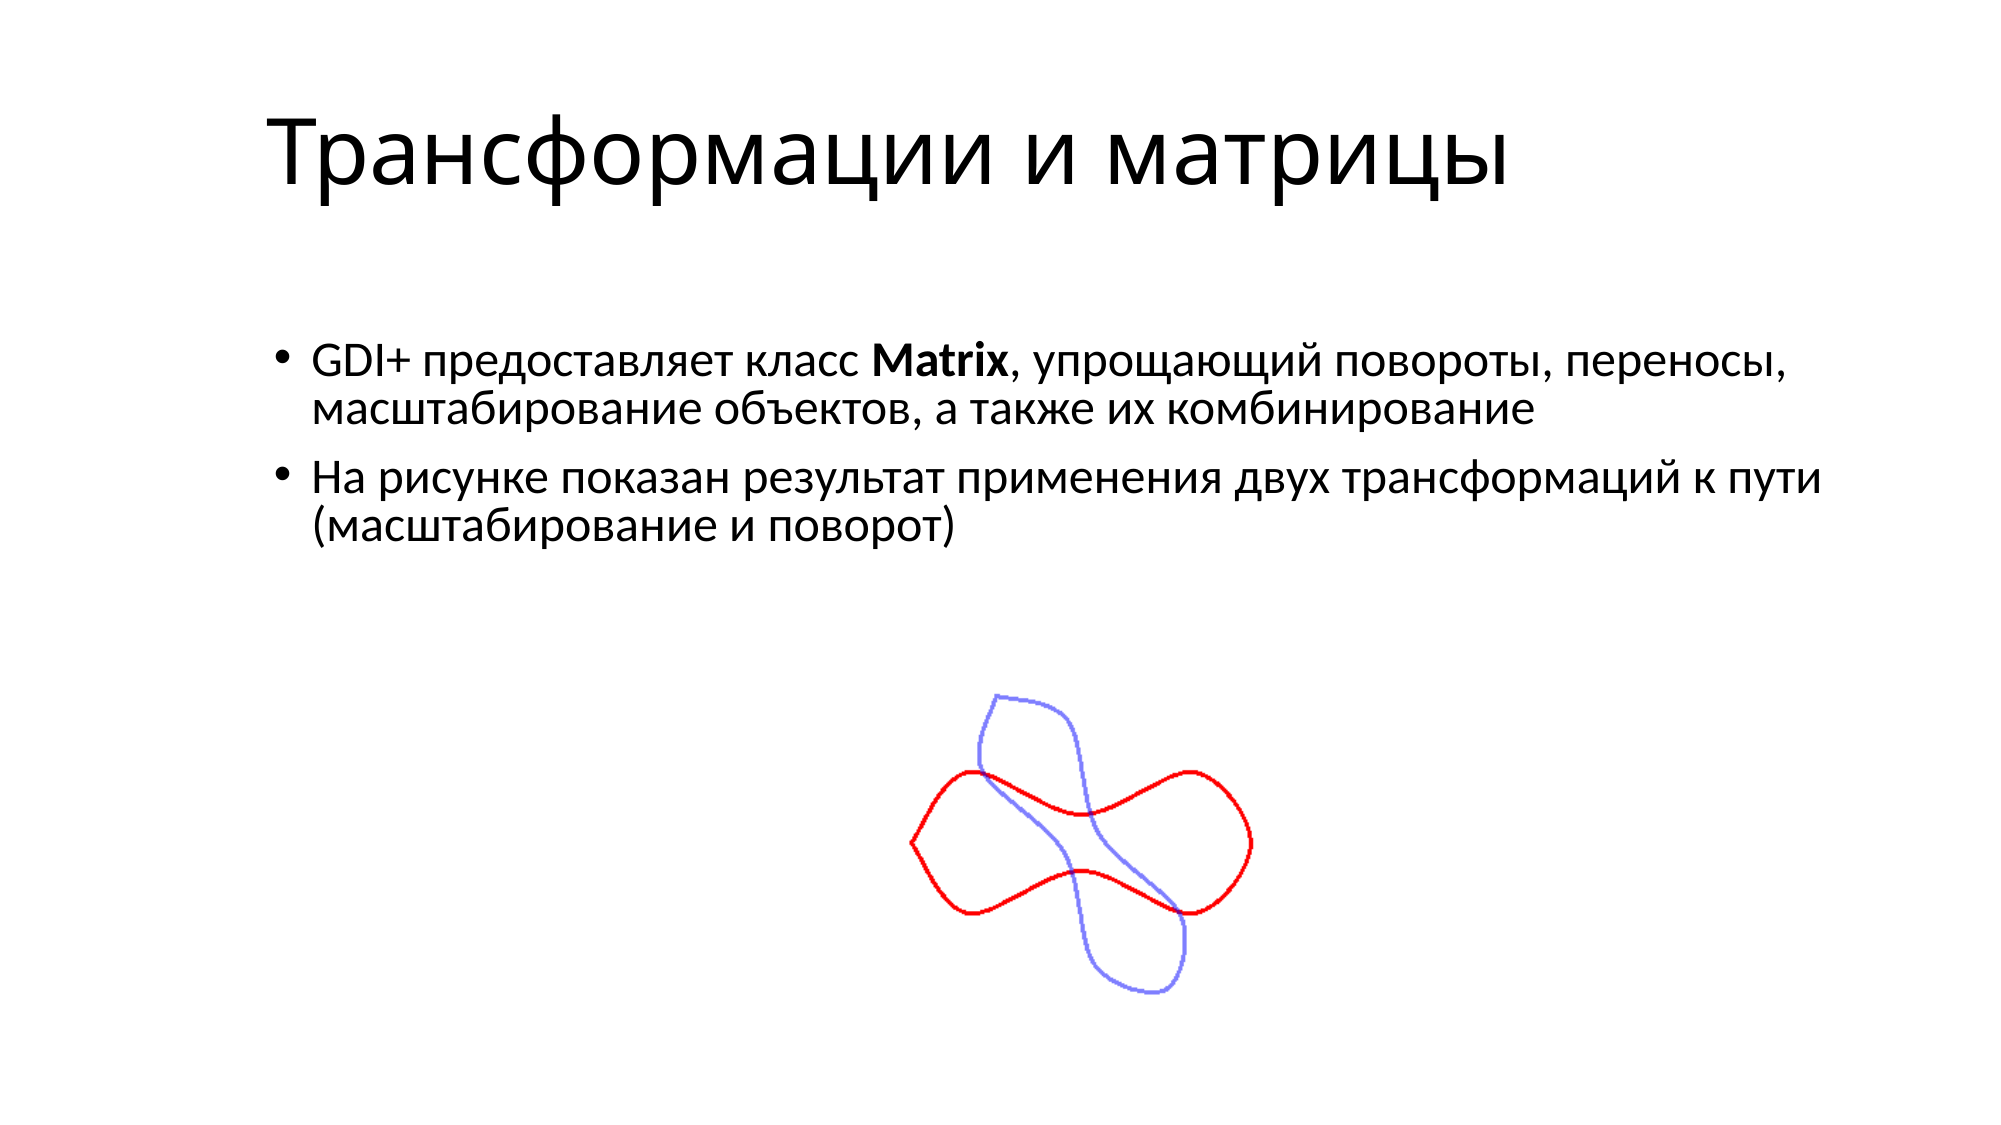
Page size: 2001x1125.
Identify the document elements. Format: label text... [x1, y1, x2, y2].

list GDI+ предоставляет класс Matrix, упрощающий повороты, переносы, масштабирование объектов, а также их комбинирование На рисунке показан результат применения двух трансформаций к пути (масштабирование и поворот) [258, 331, 1959, 656]
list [904, 680, 1259, 1006]
title Трансформации и матрицы [251, 35, 1957, 275]
